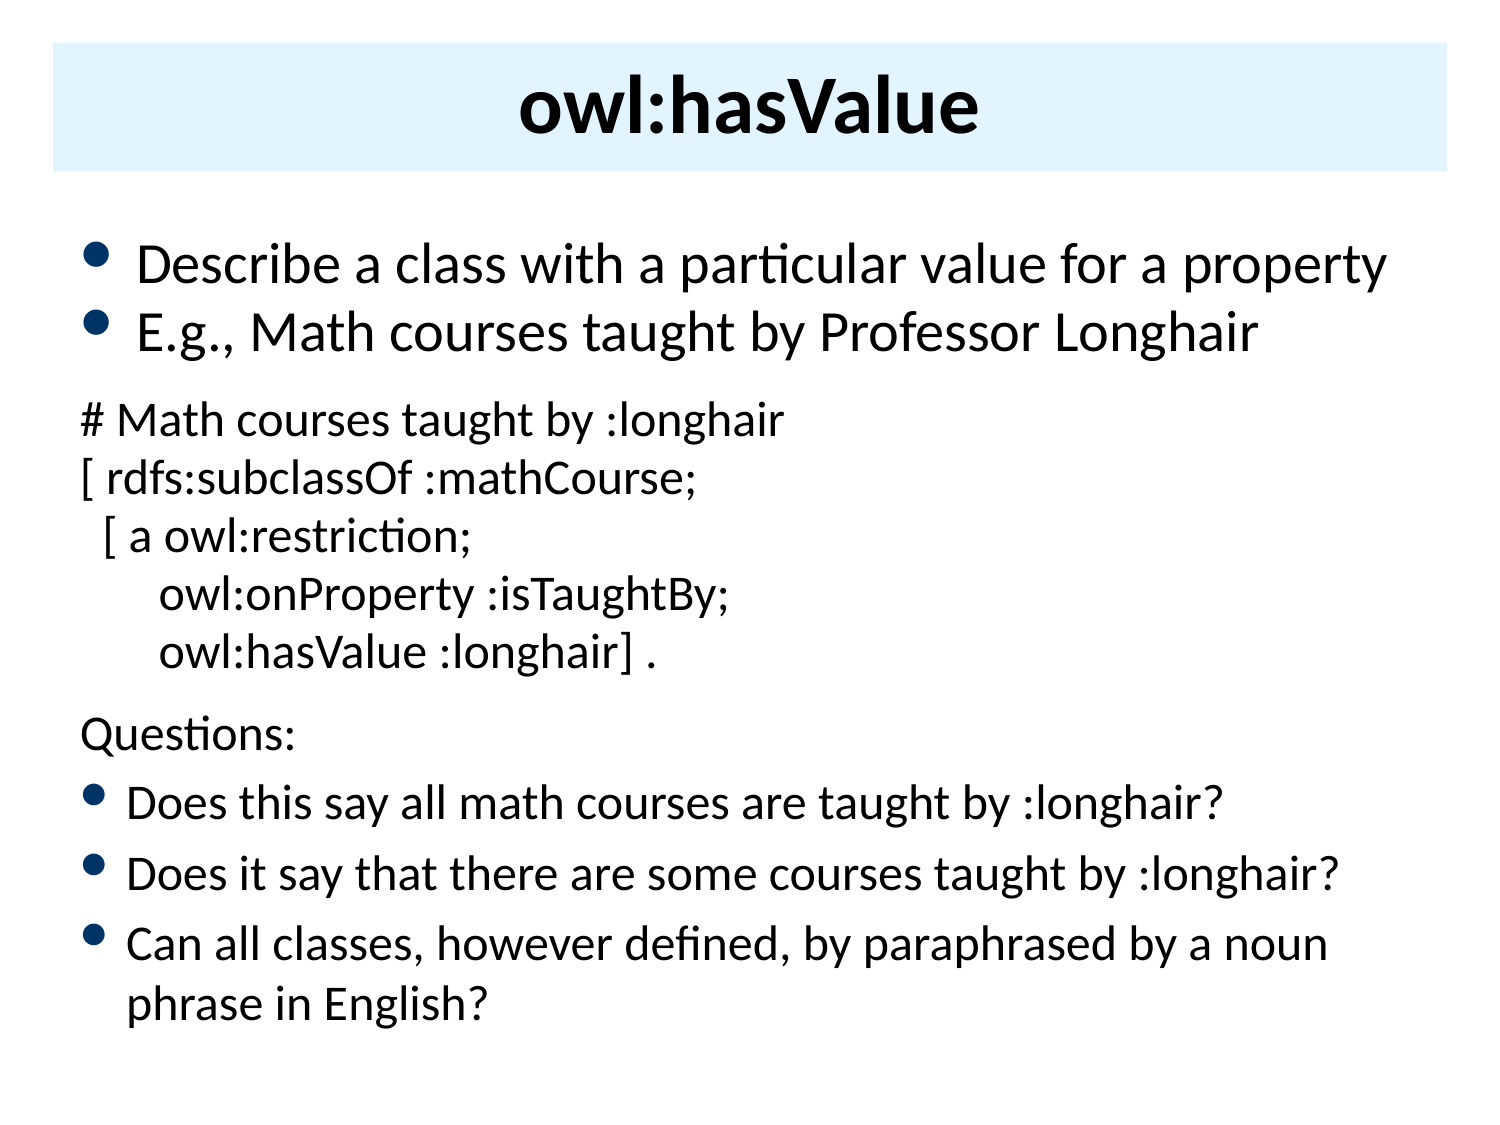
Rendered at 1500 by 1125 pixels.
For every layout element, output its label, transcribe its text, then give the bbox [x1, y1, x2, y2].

title owl:hasValue [53, 42, 1447, 172]
list Describe a class with a particular value for a property E.g., Math courses taught by Professor Longhair # Math courses taught by :longhair [ rdfs:subclassOf :mathCourse; [ a owl:restriction; owl:onProperty :isTaughtBy; owl:hasValue :longhair] . Questions: Does this say all math courses are taught by :longhair? Does it say that there are some courses taught by :longhair? Can all classes, however defined, by paraphrased by a noun phrase in English? [64, 231, 1436, 1094]
